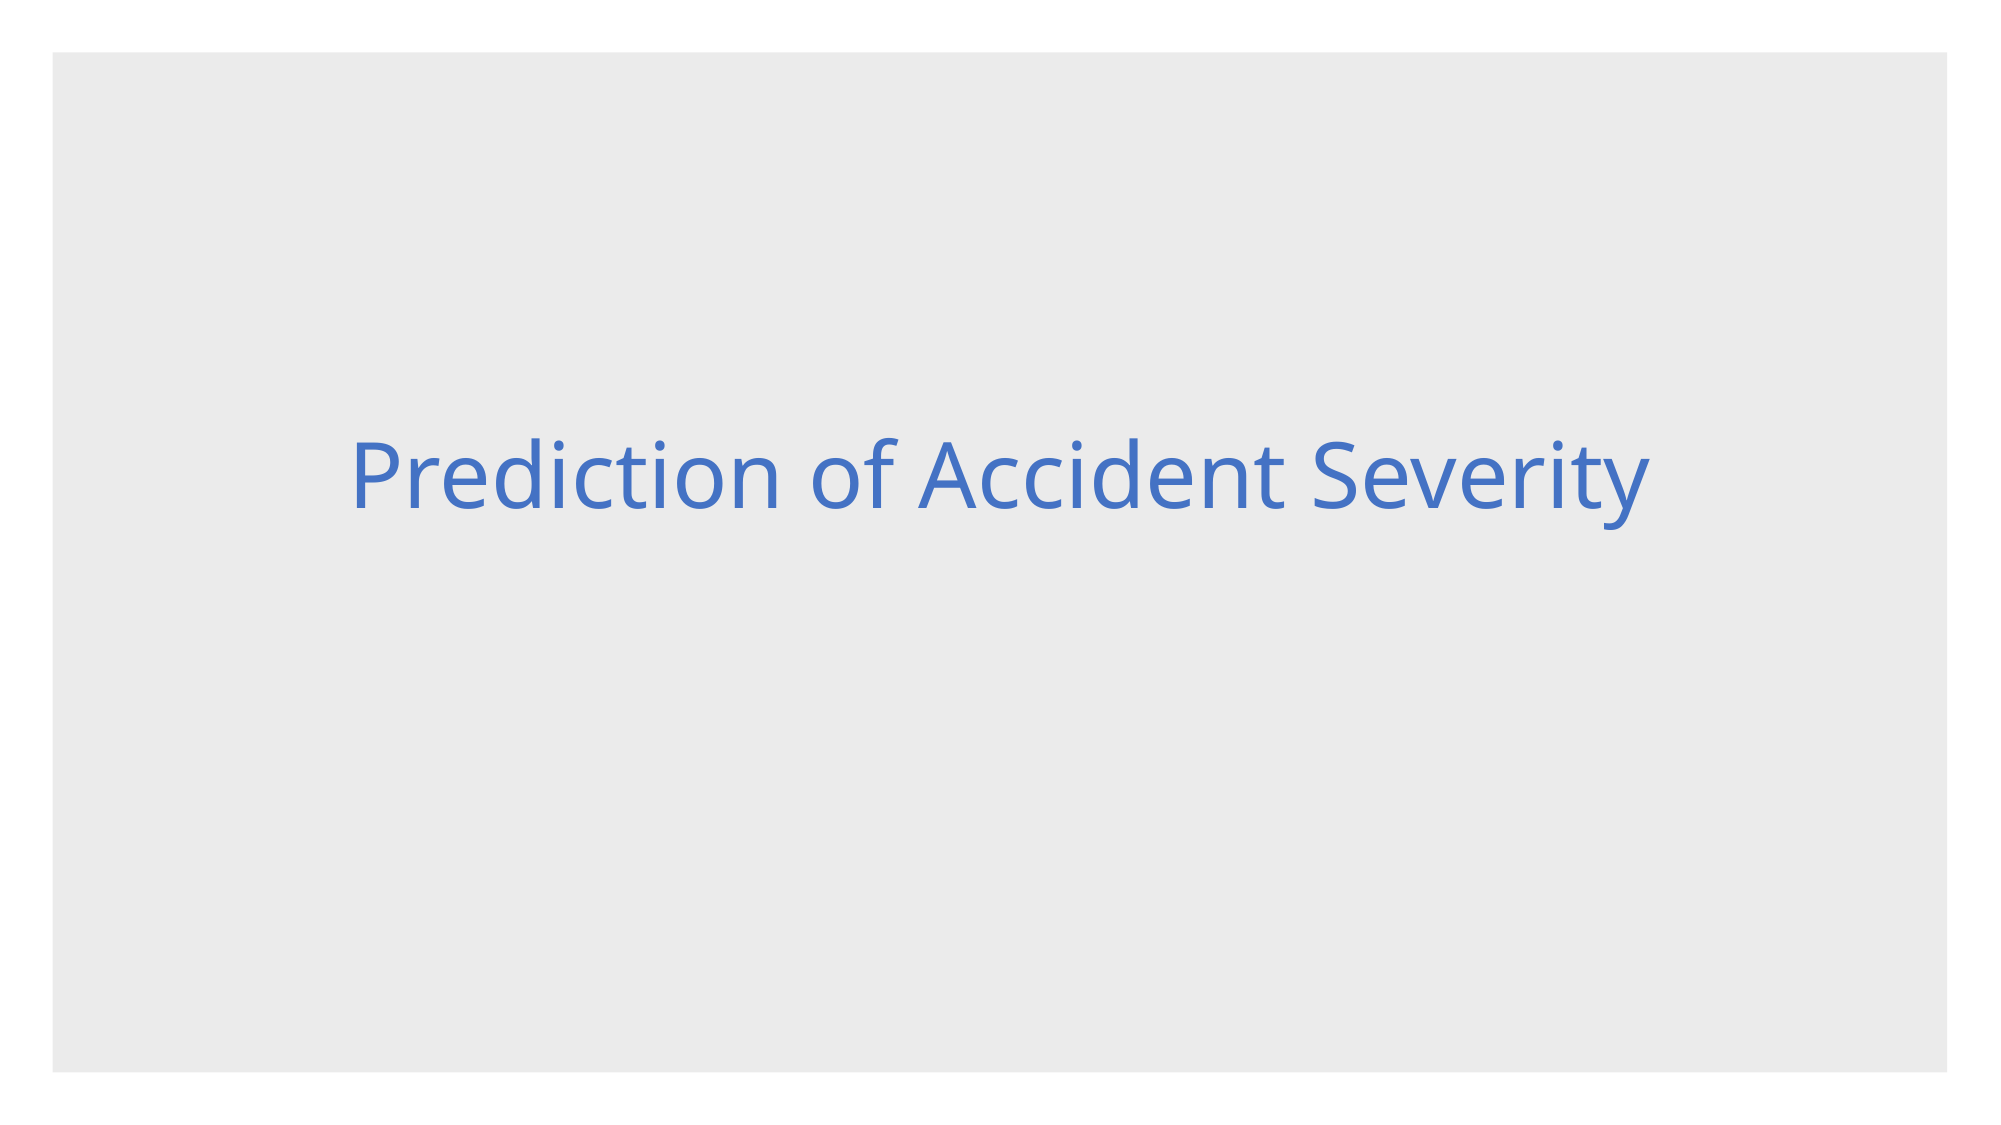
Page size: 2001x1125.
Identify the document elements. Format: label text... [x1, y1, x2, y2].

text_box [52, 51, 1948, 1073]
title Prediction of Accident Severity [249, 184, 1750, 576]
